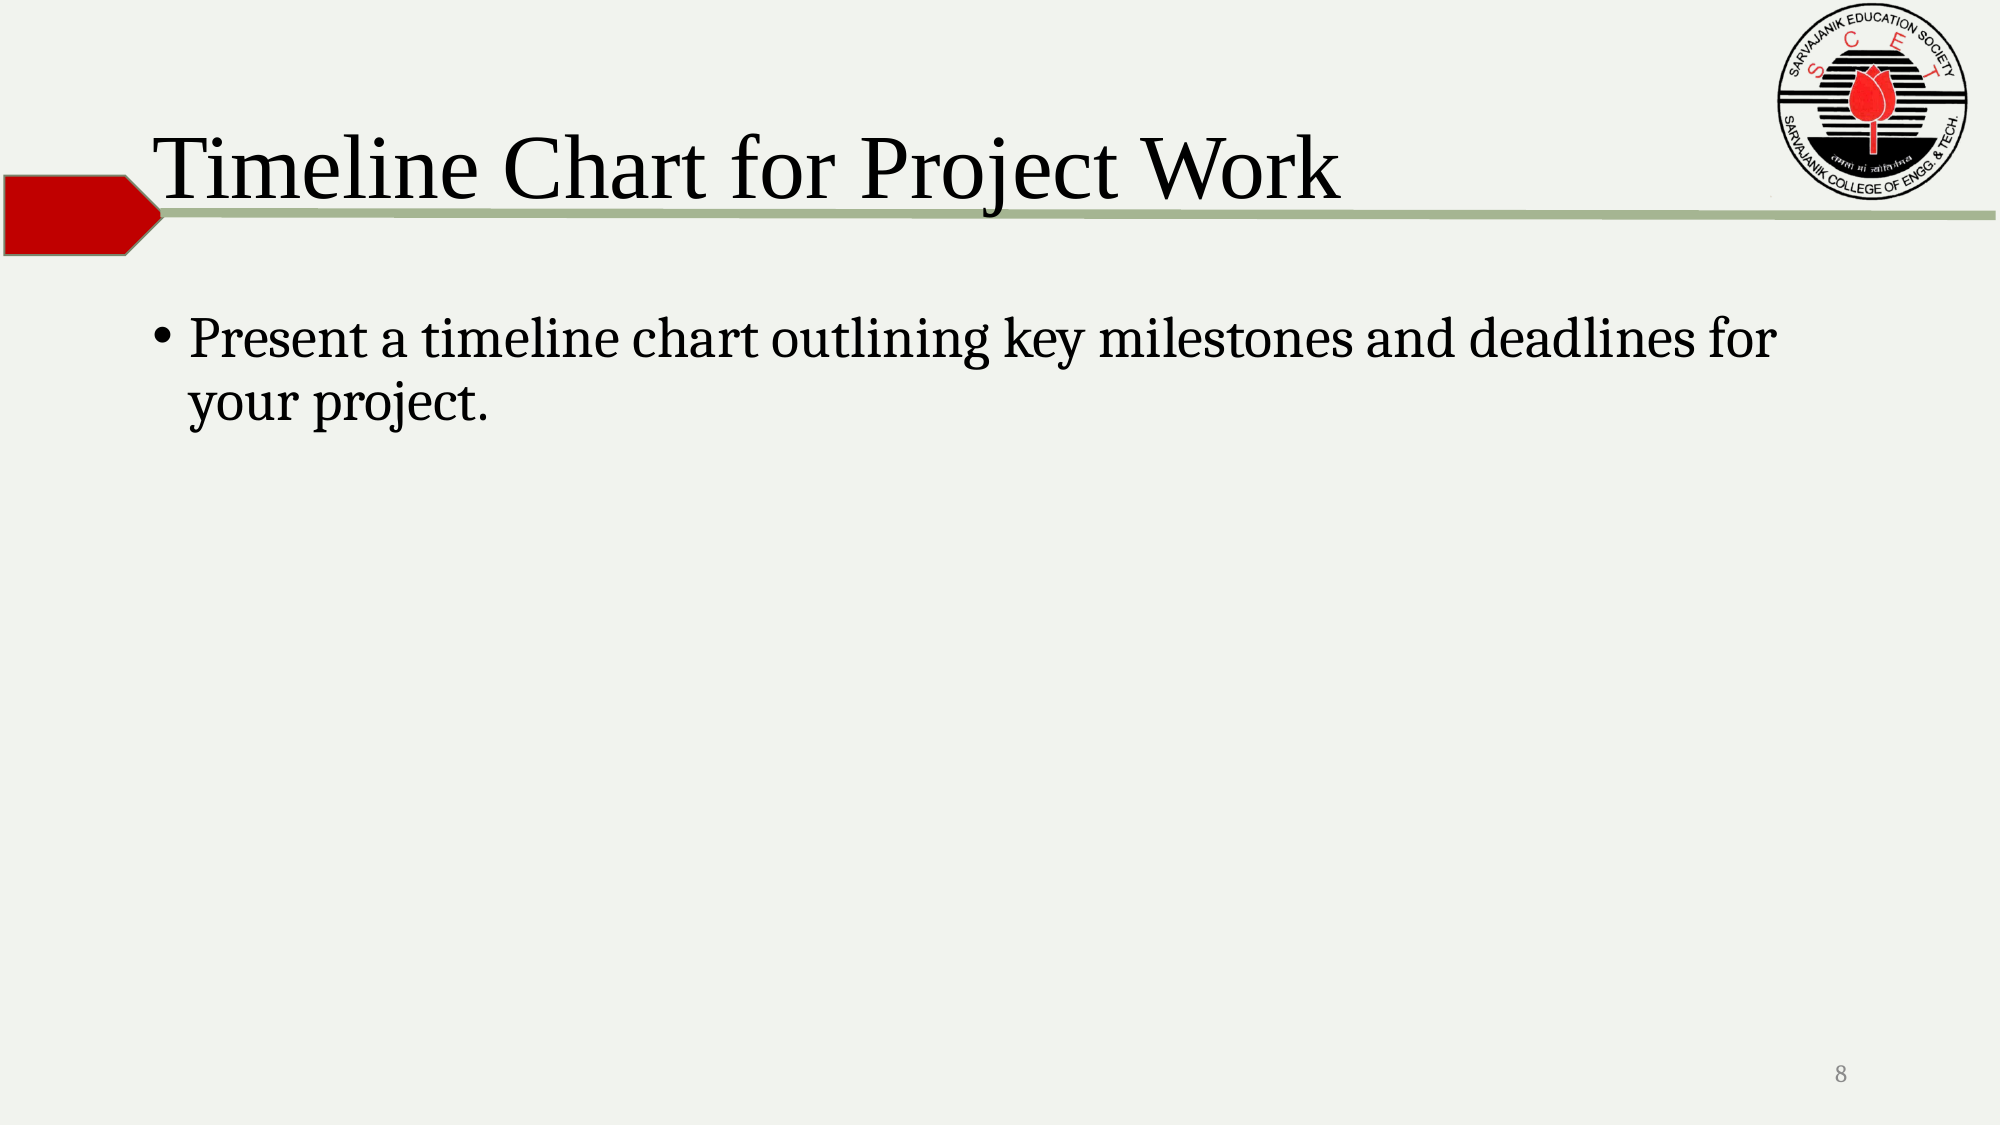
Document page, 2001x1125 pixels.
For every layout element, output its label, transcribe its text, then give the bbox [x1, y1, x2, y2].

picture [1770, 0, 1975, 204]
list Present a timeline chart outlining key milestones and deadlines for your project. [137, 299, 1863, 1014]
slide_number 8 [1412, 1042, 1863, 1103]
title Timeline Chart for Project Work [137, 59, 1863, 278]
